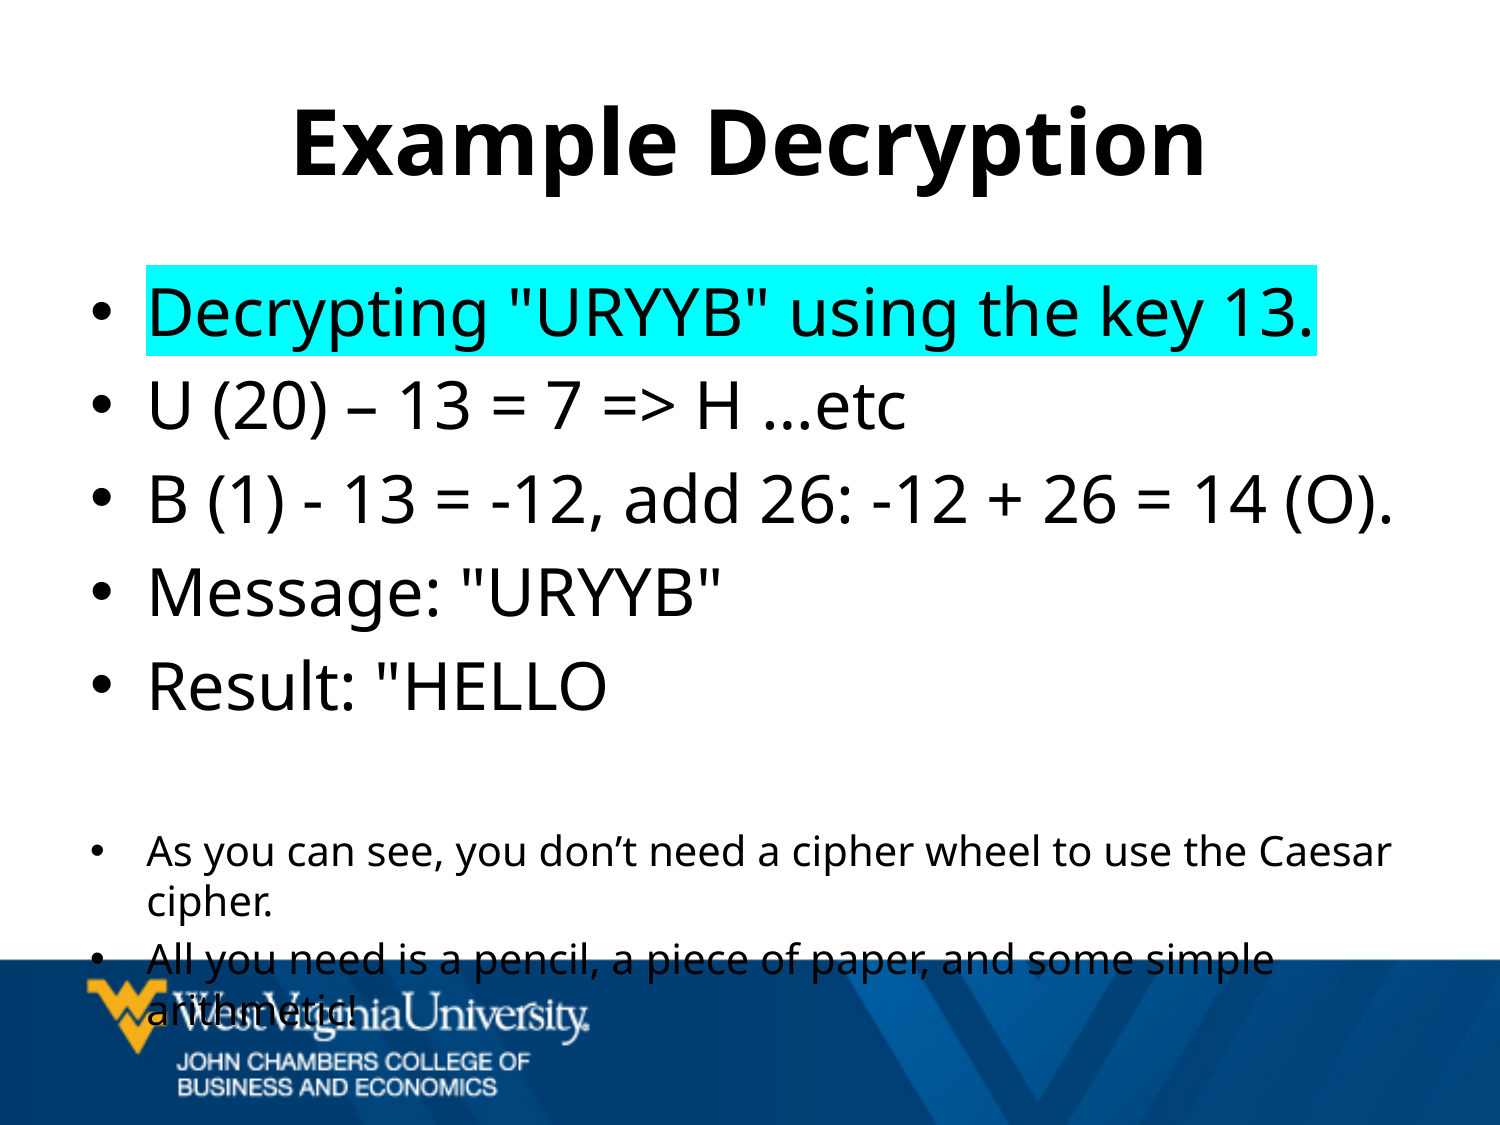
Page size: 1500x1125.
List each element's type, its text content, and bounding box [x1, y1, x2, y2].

title Example Decryption [75, 45, 1425, 233]
list Decrypting "URYYB" using the key 13. U (20) – 13 = 7 => H …etc B (1) - 13 = -12, add 26: -12 + 26 = 14 (O). Message: "URYYB" Result: "HELLO As you can see, you don’t need a cipher wheel to use the Caesar cipher. All you need is a pencil, a piece of paper, and some simple arithmetic! [75, 262, 1425, 1005]
picture [0, 0, 1500, 1125]
